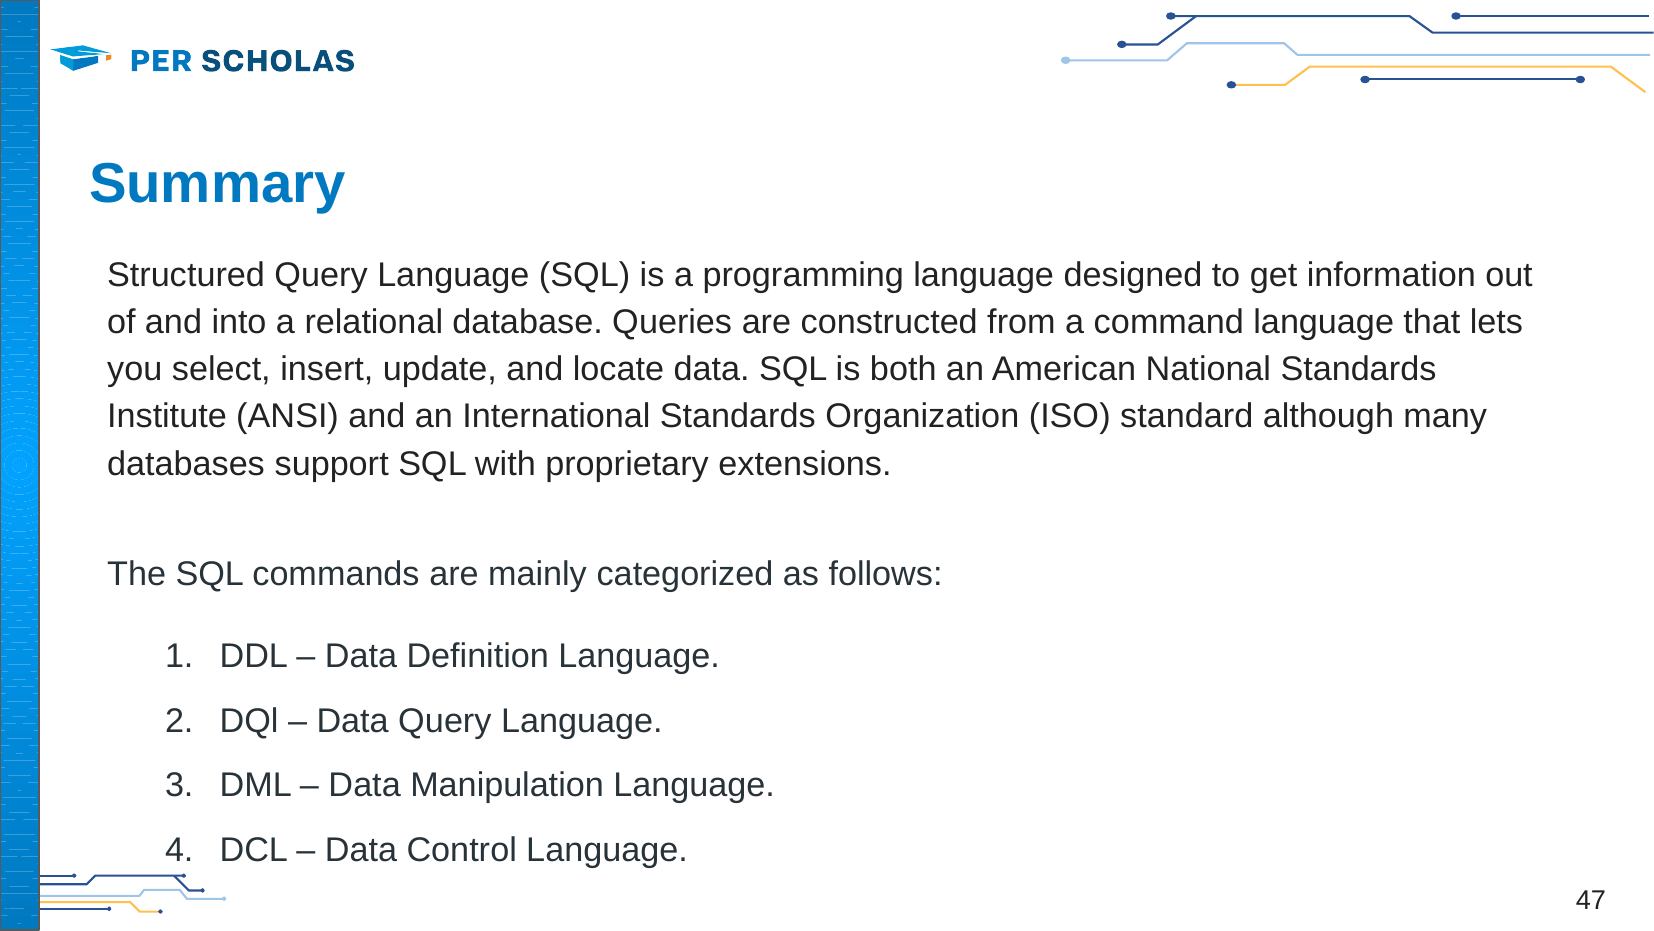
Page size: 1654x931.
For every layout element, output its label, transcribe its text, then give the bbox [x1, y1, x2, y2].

slide_number ‹#› [1538, 847, 1644, 921]
picture [40, 19, 374, 91]
title Summary [77, 132, 1545, 228]
list Structured Query Language (SQL) is a programming language designed to get information out of and into a relational database. Queries are constructed from a command language that lets you select, insert, update, and locate data. SQL is both an American National Standards Institute (ANSI) and an International Standards Organization (ISO) standard although many databases support SQL with proprietary extensions. The SQL commands are mainly categorized as follows: DDL – Data Definition Language. DQl – Data Query Language. DML – Data Manipulation Language. DCL – Data Control Language. [94, 233, 1576, 878]
